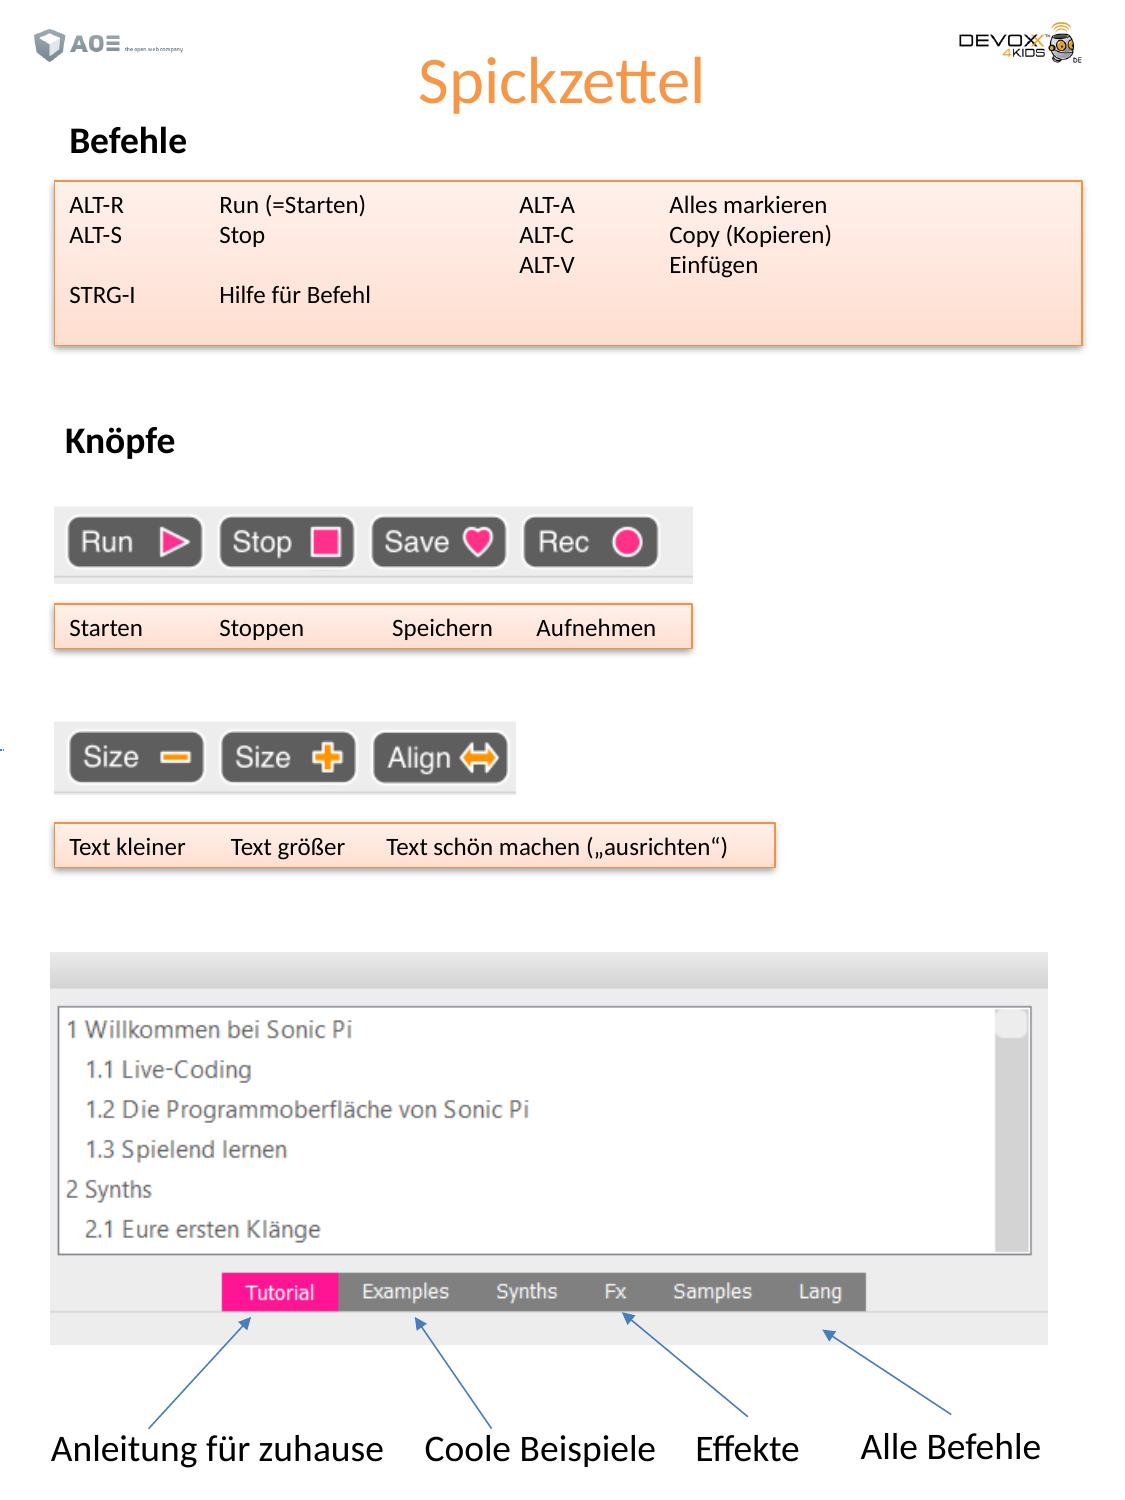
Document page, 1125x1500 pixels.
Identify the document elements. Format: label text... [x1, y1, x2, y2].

picture [50, 952, 1048, 1345]
text_box Befehle [54, 109, 251, 169]
text_box Anleitung für zuhause [36, 1416, 400, 1477]
picture [30, 23, 190, 65]
text_box Spickzettel [404, 29, 721, 125]
text_box ALT-R Run (=Starten) ALT-A Alles markieren ALT-S Stop ALT-C Copy (Kopieren) ALT-V Einfügen STRG-I Hilfe für Befehl [54, 180, 1083, 346]
picture [54, 714, 516, 795]
picture [956, 20, 1083, 64]
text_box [414, 1316, 492, 1429]
picture [54, 502, 693, 585]
text_box Alle Befehle [845, 1414, 1057, 1475]
text_box Effekte [680, 1416, 816, 1477]
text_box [822, 1329, 952, 1415]
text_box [621, 1311, 749, 1417]
text_box Text kleiner Text größer Text schön machen („ausrichten“) [54, 822, 776, 868]
text_box [4, 163, 1125, 1500]
text_box Coole Beispiele [409, 1416, 672, 1477]
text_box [148, 1316, 252, 1429]
text_box Starten Stoppen Speichern Aufnehmen [54, 603, 693, 649]
text_box Knöpfe [50, 408, 247, 469]
